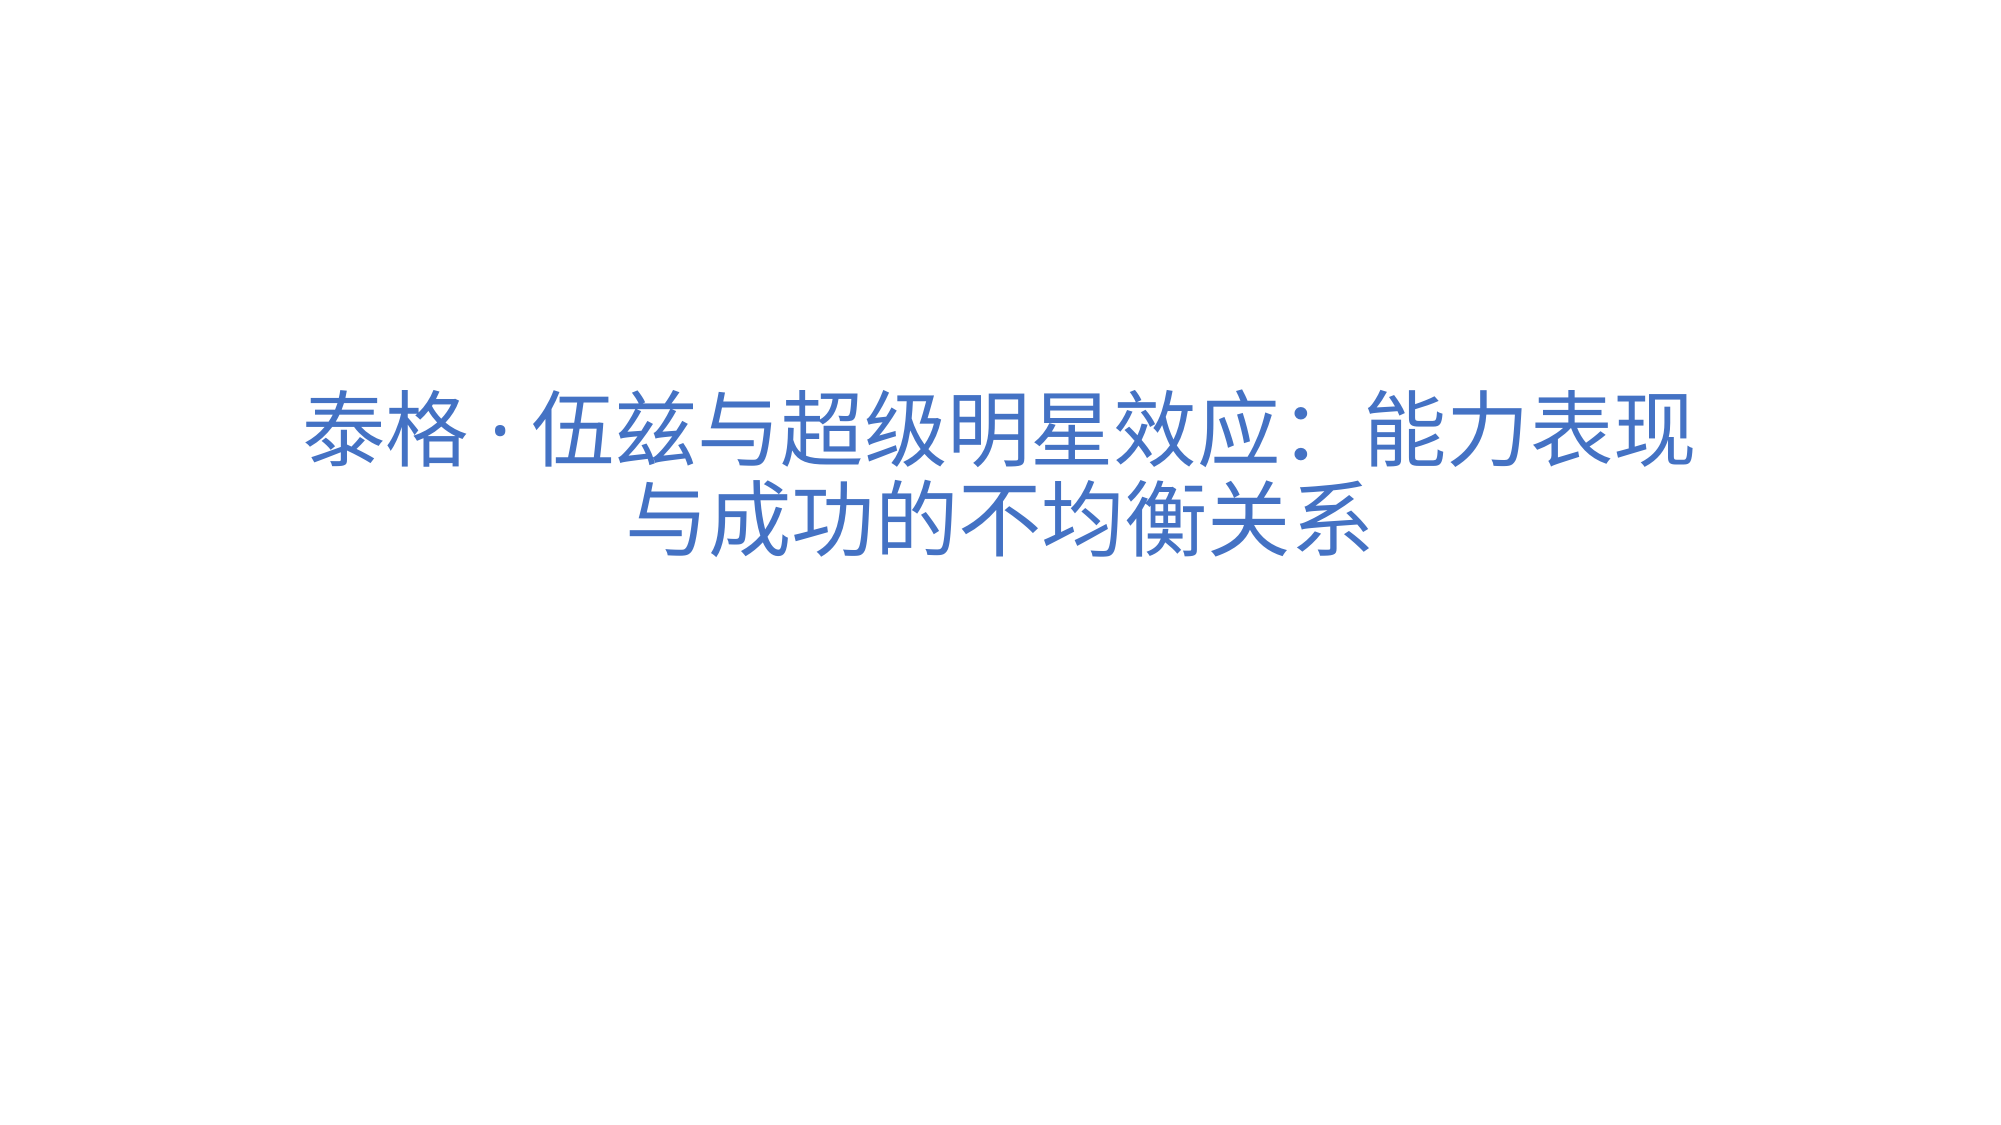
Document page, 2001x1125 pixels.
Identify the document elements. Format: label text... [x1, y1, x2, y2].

title 泰格·伍兹与超级明星效应：能力表现与成功的不均衡关系 [249, 184, 1750, 576]
